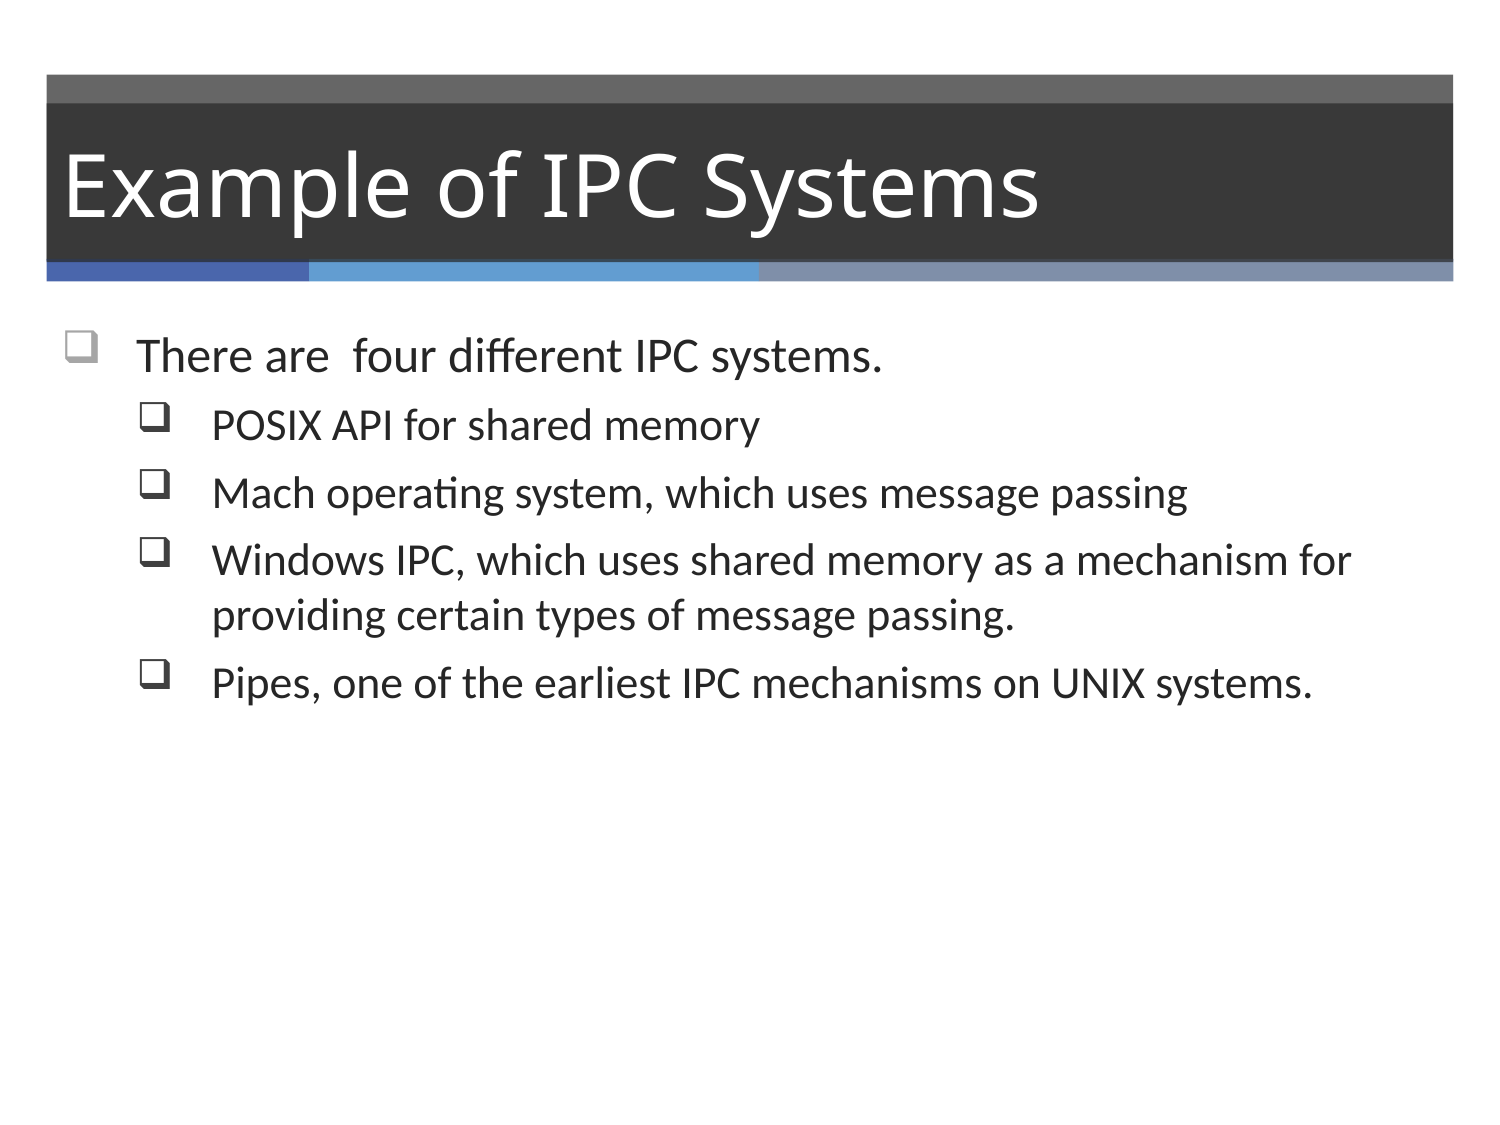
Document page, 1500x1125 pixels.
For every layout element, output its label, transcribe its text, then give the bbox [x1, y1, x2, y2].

title Example of IPC Systems [46, 103, 1454, 263]
list There are four different IPC systems. POSIX API for shared memory Mach operating system, which uses message passing Windows IPC, which uses shared memory as a mechanism for providing certain types of message passing. Pipes, one of the earliest IPC mechanisms on UNIX systems. [46, 315, 1454, 970]
